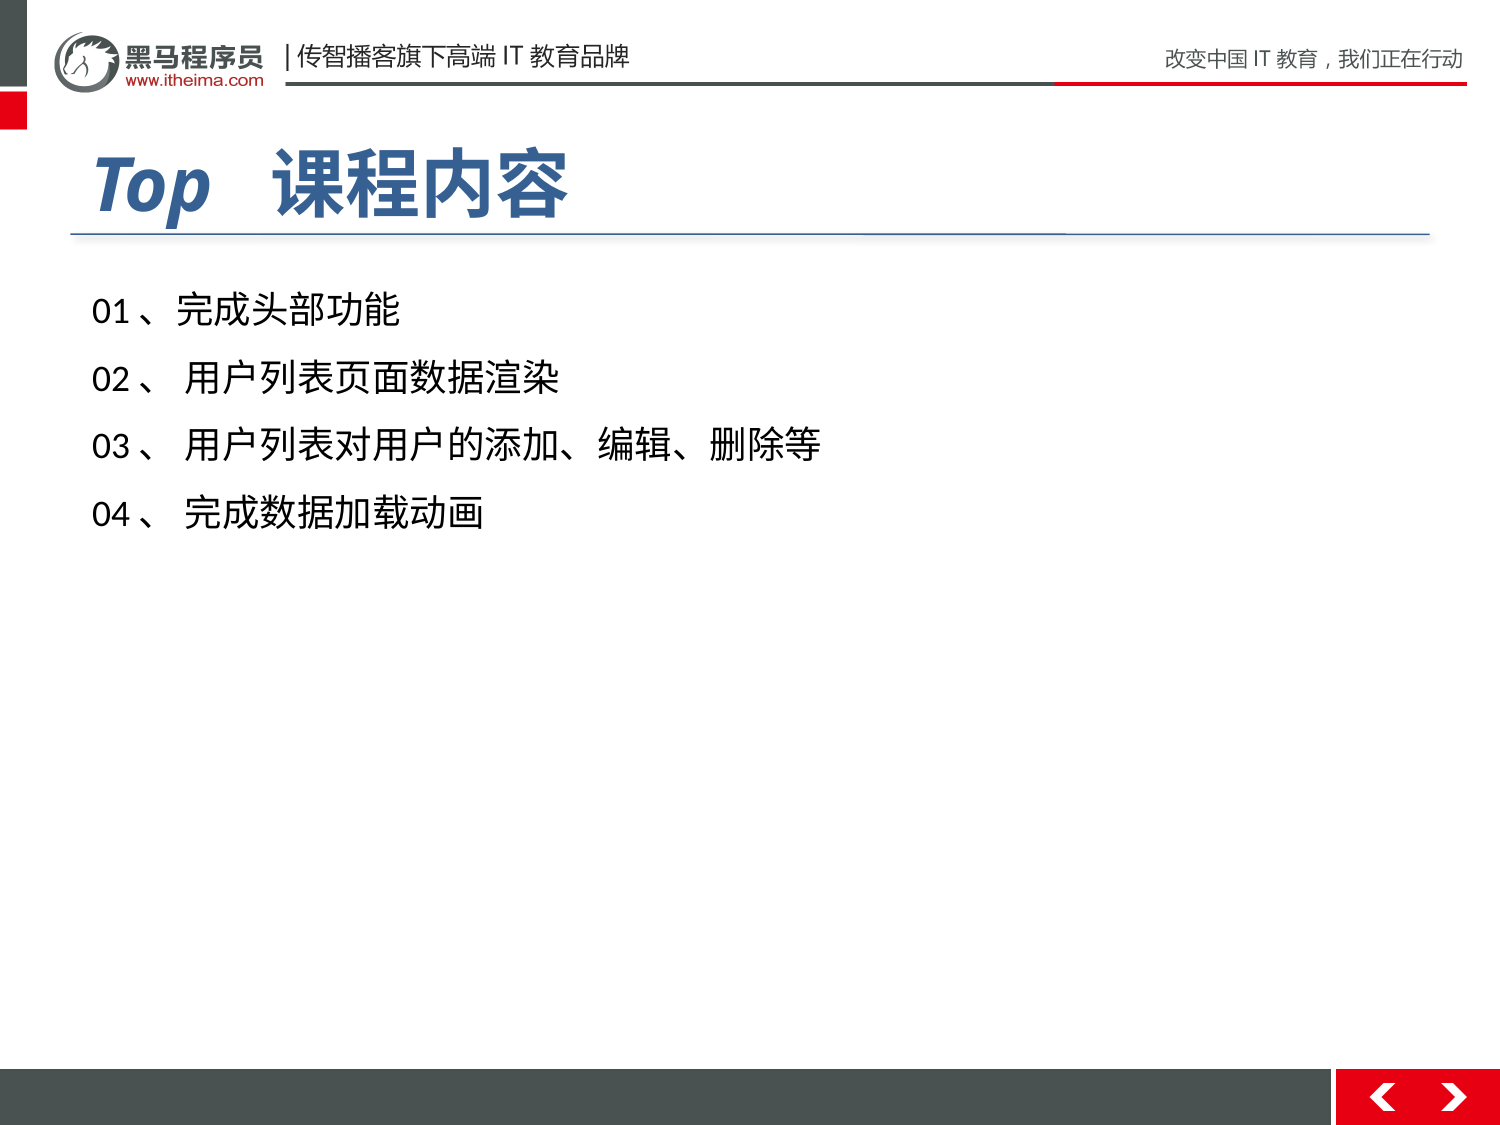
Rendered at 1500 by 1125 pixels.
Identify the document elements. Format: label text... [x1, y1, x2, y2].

title Top 课程内容 [75, 128, 1425, 232]
picture [0, 0, 1500, 1125]
text_box 01、完成头部功能 02、 用户列表页面数据渲染 03、 用户列表对用户的添加、编辑、删除等 04、 完成数据加载动画 [77, 256, 1435, 542]
